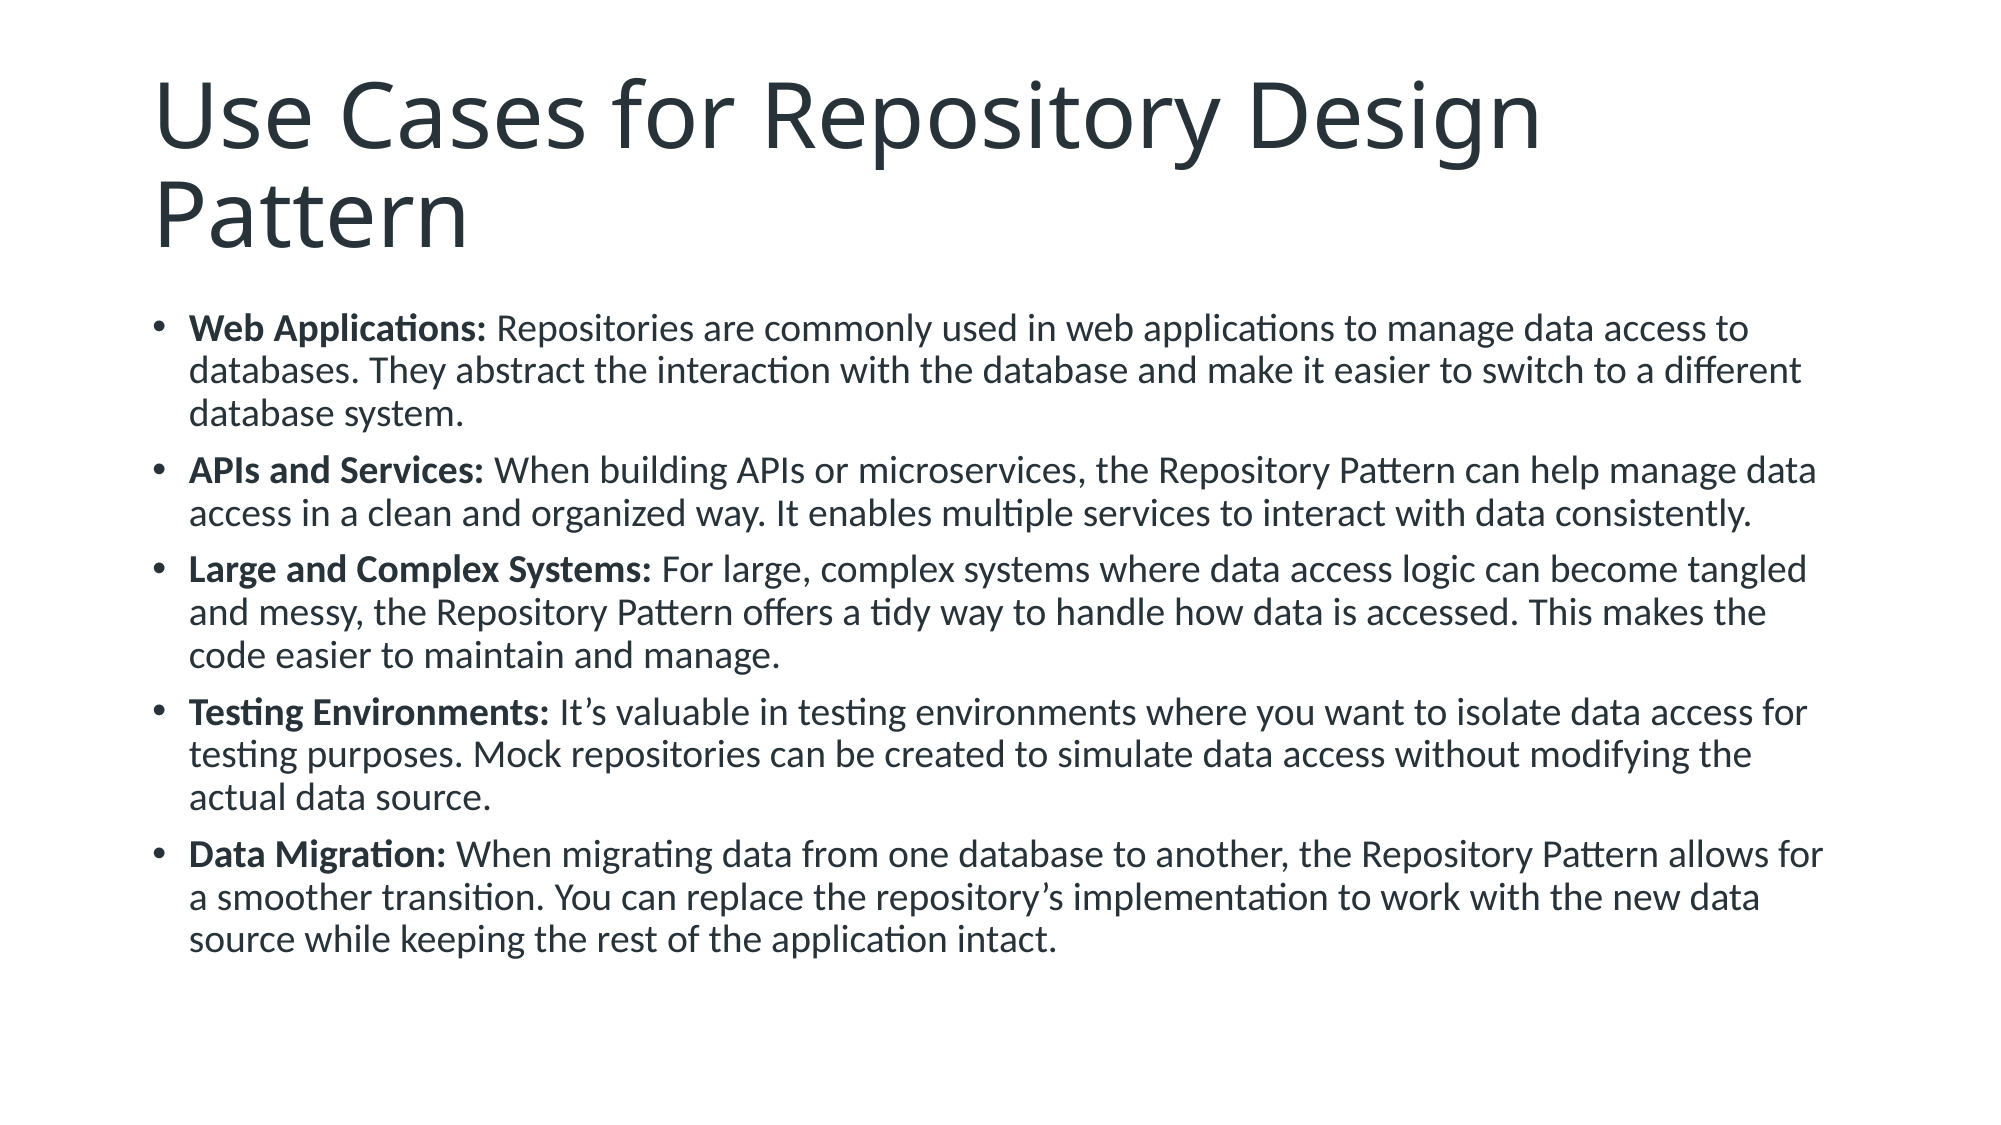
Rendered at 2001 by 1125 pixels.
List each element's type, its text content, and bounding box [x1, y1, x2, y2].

title Use Cases for Repository Design Pattern [137, 59, 1863, 278]
list Web Applications: Repositories are commonly used in web applications to manage data access to databases. They abstract the interaction with the database and make it easier to switch to a different database system. APIs and Services: When building APIs or microservices, the Repository Pattern can help manage data access in a clean and organized way. It enables multiple services to interact with data consistently. Large and Complex Systems: For large, complex systems where data access logic can become tangled and messy, the Repository Pattern offers a tidy way to handle how data is accessed. This makes the code easier to maintain and manage. Testing Environments: It’s valuable in testing environments where you want to isolate data access for testing purposes. Mock repositories can be created to simulate data access without modifying the actual data source. Data Migration: When migrating data from one database to another, the Repository Pattern allows for a smoother transition. You can replace the repository’s implementation to work with the new data source while keeping the rest of the application intact. [137, 299, 1863, 1014]
